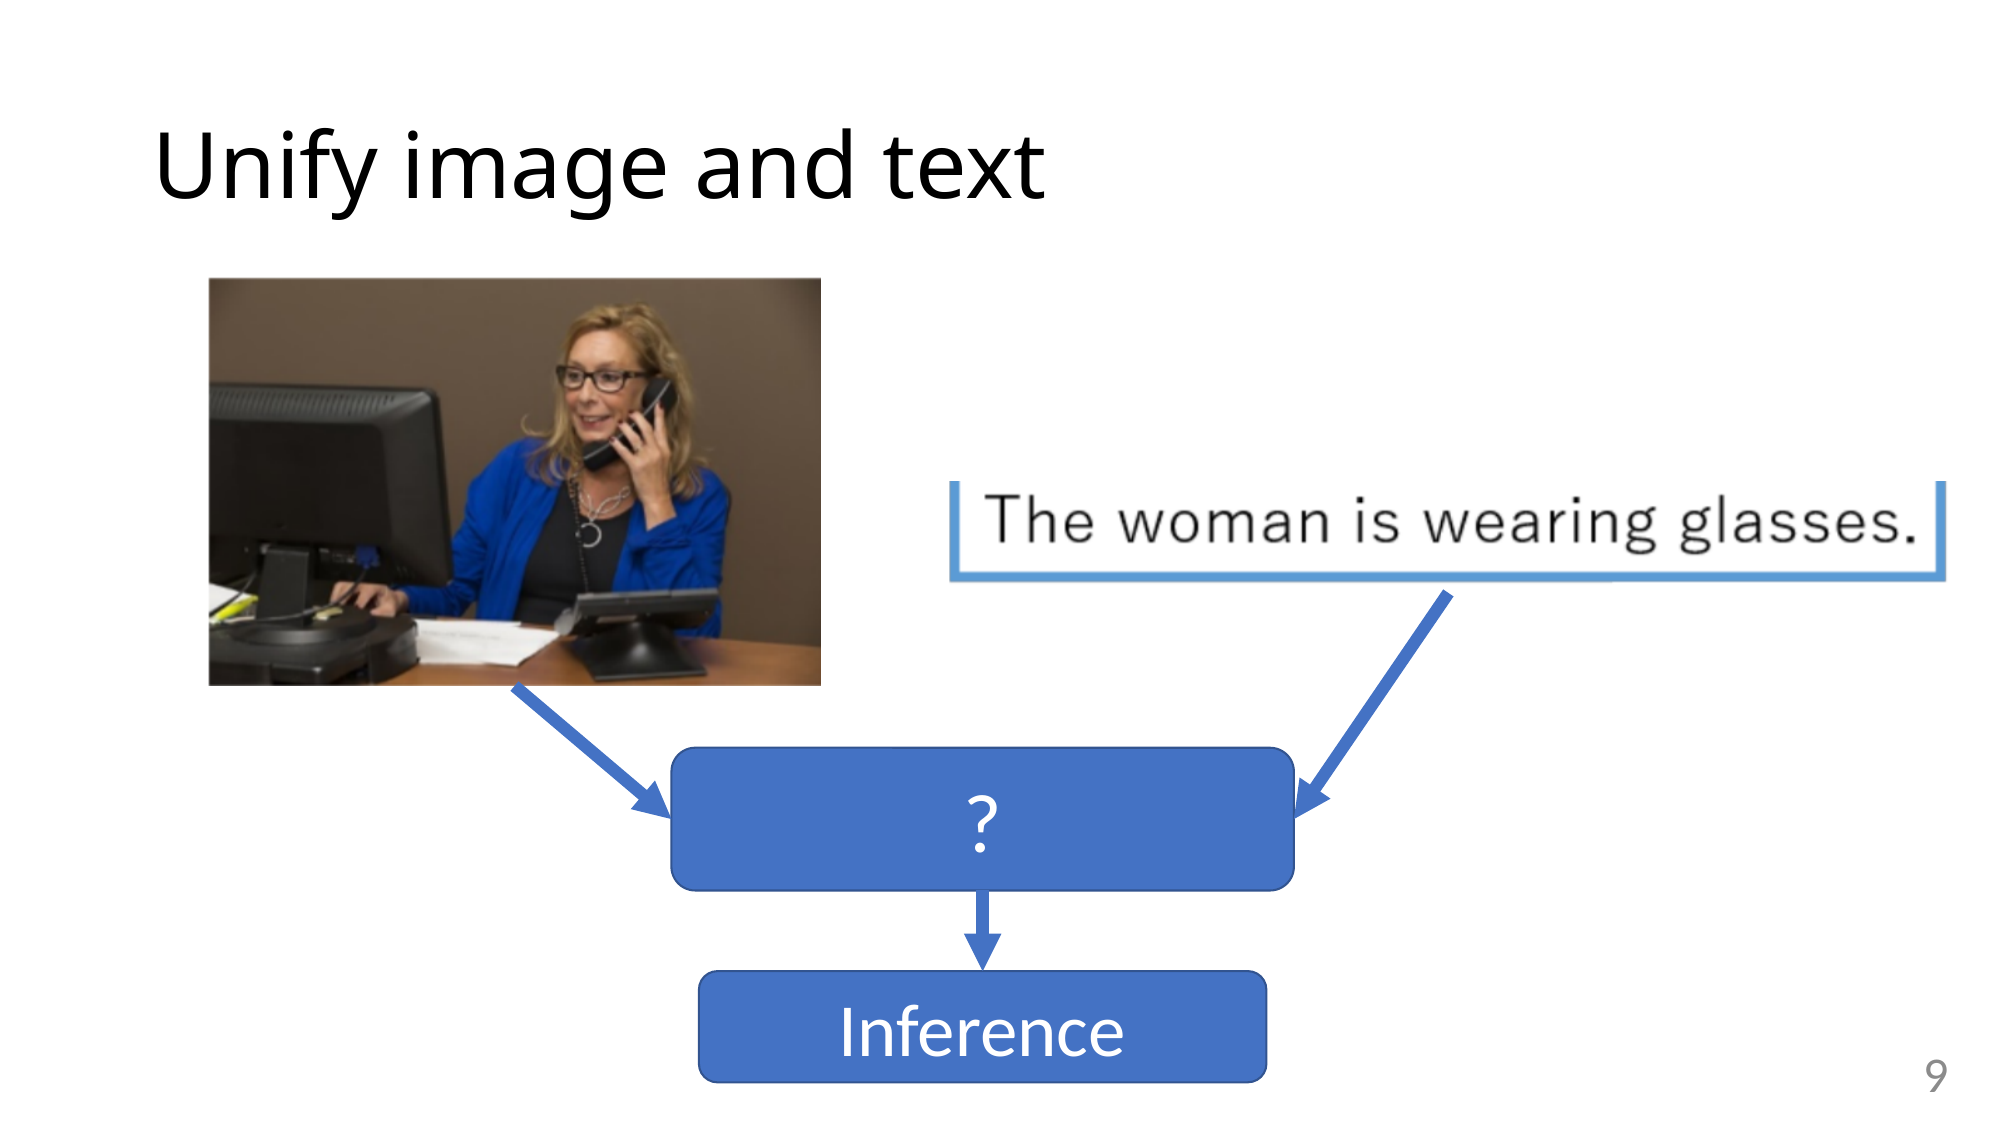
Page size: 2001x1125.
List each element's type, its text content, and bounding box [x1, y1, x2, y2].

picture [937, 481, 1960, 593]
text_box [1293, 592, 1449, 820]
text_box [514, 686, 672, 820]
text_box ? [670, 746, 1295, 892]
slide_number 9 [1513, 1042, 1964, 1103]
picture [208, 277, 821, 687]
title Unify image and text [137, 59, 1863, 278]
text_box Inference [697, 970, 1268, 1084]
